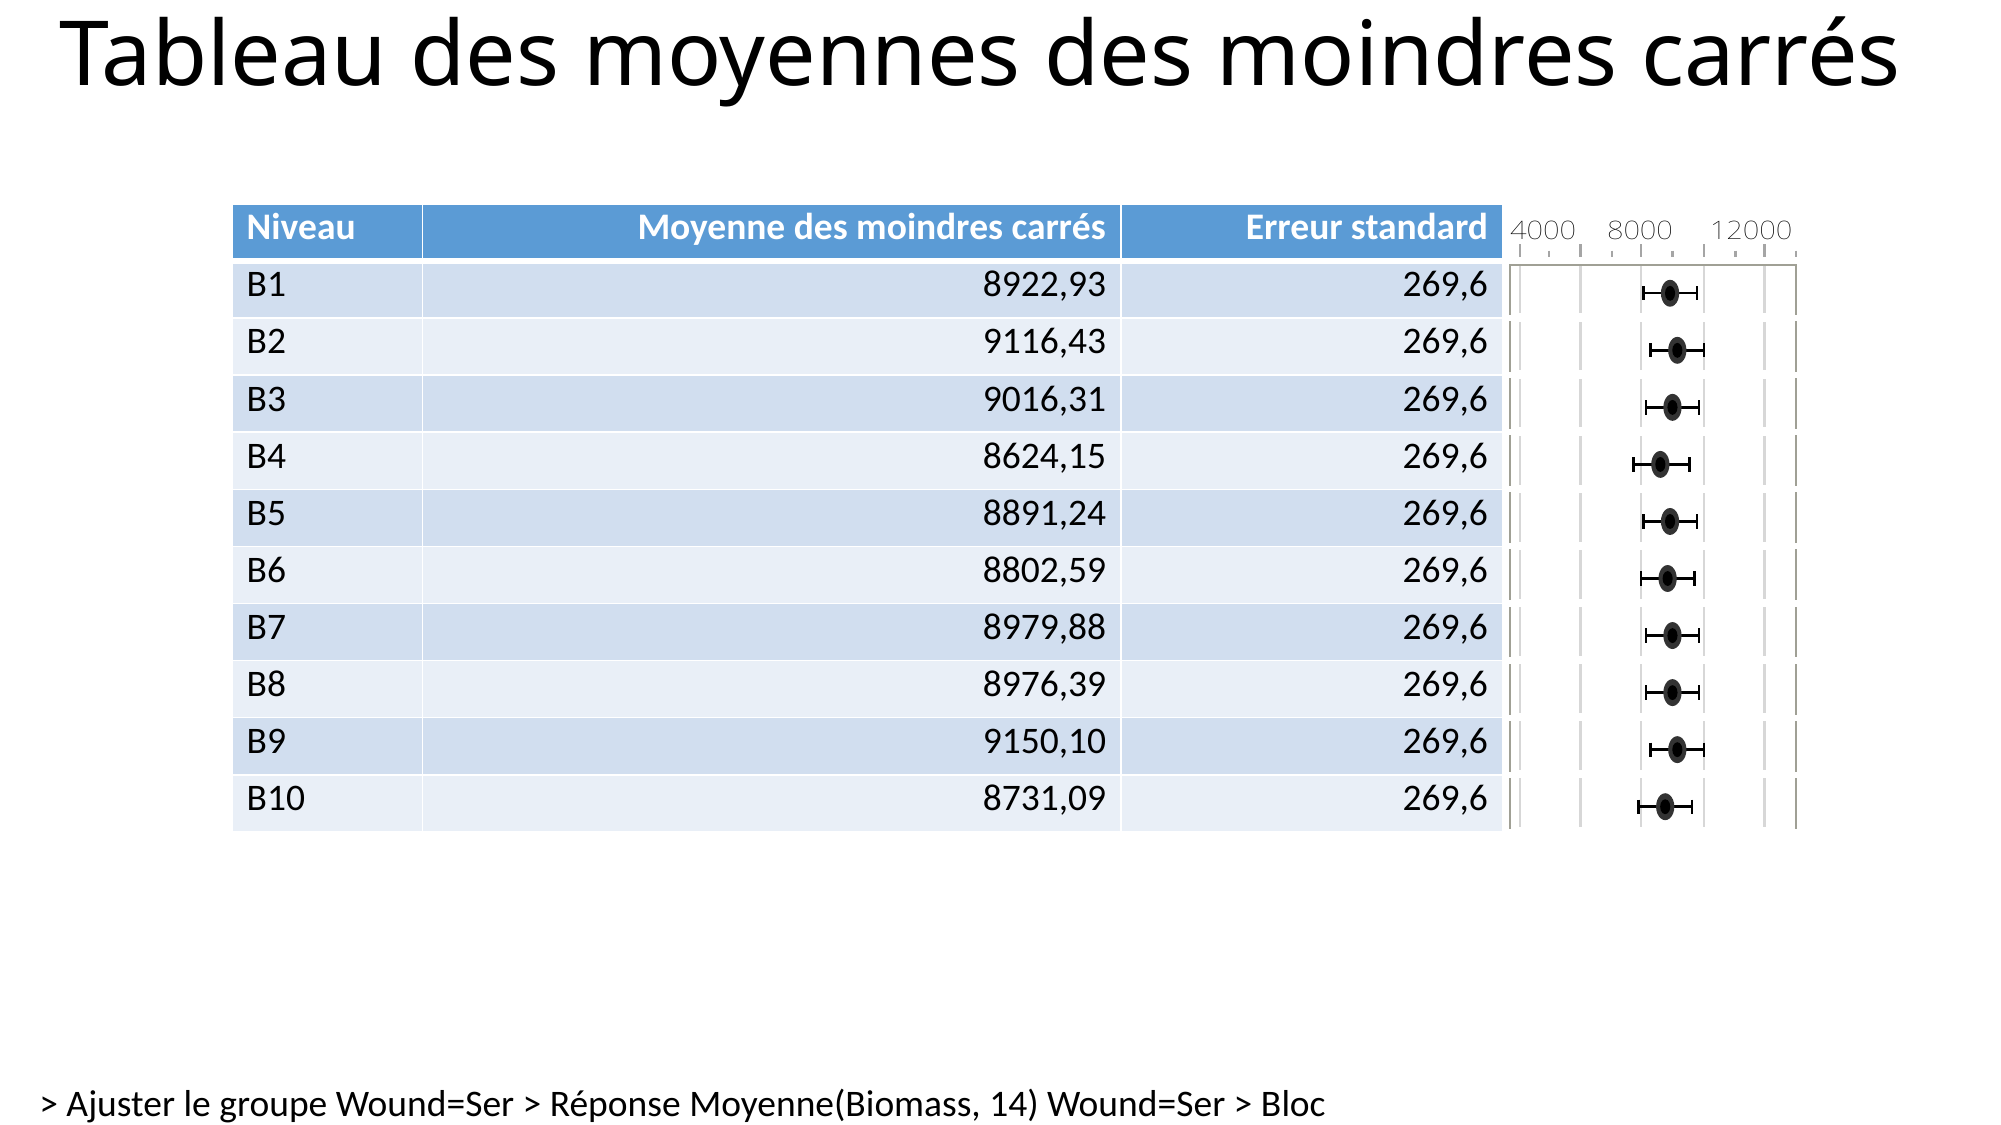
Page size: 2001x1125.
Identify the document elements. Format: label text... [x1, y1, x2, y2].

table_cell [1504, 264, 1805, 317]
table_cell [1504, 547, 1805, 603]
table_header [1504, 205, 1805, 258]
table_cell [1504, 490, 1805, 546]
table_header Niveau [233, 205, 422, 258]
table_cell B9 [233, 718, 422, 774]
table_header Erreur standard [1122, 205, 1502, 258]
table_cell 8922,93 [423, 264, 1120, 317]
table_cell [1504, 433, 1805, 489]
table_cell [1504, 776, 1805, 831]
table_cell 8624,15 [423, 433, 1120, 489]
table_cell B10 [233, 776, 422, 831]
table_cell 269,6 [1122, 319, 1502, 374]
table_header Moyenne des moindres carrés [423, 205, 1120, 258]
table_cell [1504, 718, 1805, 774]
title Tableau des moyennes des moindres carrés [0, 0, 1963, 113]
table_cell 269,6 [1122, 547, 1502, 603]
text_box > Ajuster le groupe Wound=Ser > Réponse Moyenne(Biomass, 14) Wound=Ser > Bloc [39, 1079, 1328, 1125]
table_cell B4 [233, 433, 422, 489]
table_cell 8976,39 [423, 661, 1120, 717]
table_cell 269,6 [1122, 433, 1502, 489]
table_cell 8802,59 [423, 547, 1120, 603]
table_cell [1504, 604, 1805, 660]
table_cell B2 [233, 319, 422, 374]
table_cell 9116,43 [423, 319, 1120, 374]
table_cell 269,6 [1122, 661, 1502, 717]
table_cell 269,6 [1122, 490, 1502, 546]
table_cell 8891,24 [423, 490, 1120, 546]
table_cell [1504, 661, 1805, 717]
table_cell B3 [233, 376, 422, 431]
table_cell [1504, 319, 1805, 374]
table_cell 269,6 [1122, 604, 1502, 660]
table_cell [1504, 376, 1805, 431]
table_cell B8 [233, 661, 422, 717]
table_cell B5 [233, 490, 422, 546]
table_cell 8979,88 [423, 604, 1120, 660]
table_cell 269,6 [1122, 776, 1502, 831]
table_cell 269,6 [1122, 264, 1502, 317]
table_cell B1 [233, 264, 422, 317]
table_cell B6 [233, 547, 422, 603]
table_cell 269,6 [1122, 718, 1502, 774]
table_cell 9016,31 [423, 376, 1120, 431]
table_cell 9150,10 [423, 718, 1120, 774]
table_cell 269,6 [1122, 376, 1502, 431]
table_cell 8731,09 [423, 776, 1120, 831]
table_cell B7 [233, 604, 422, 660]
